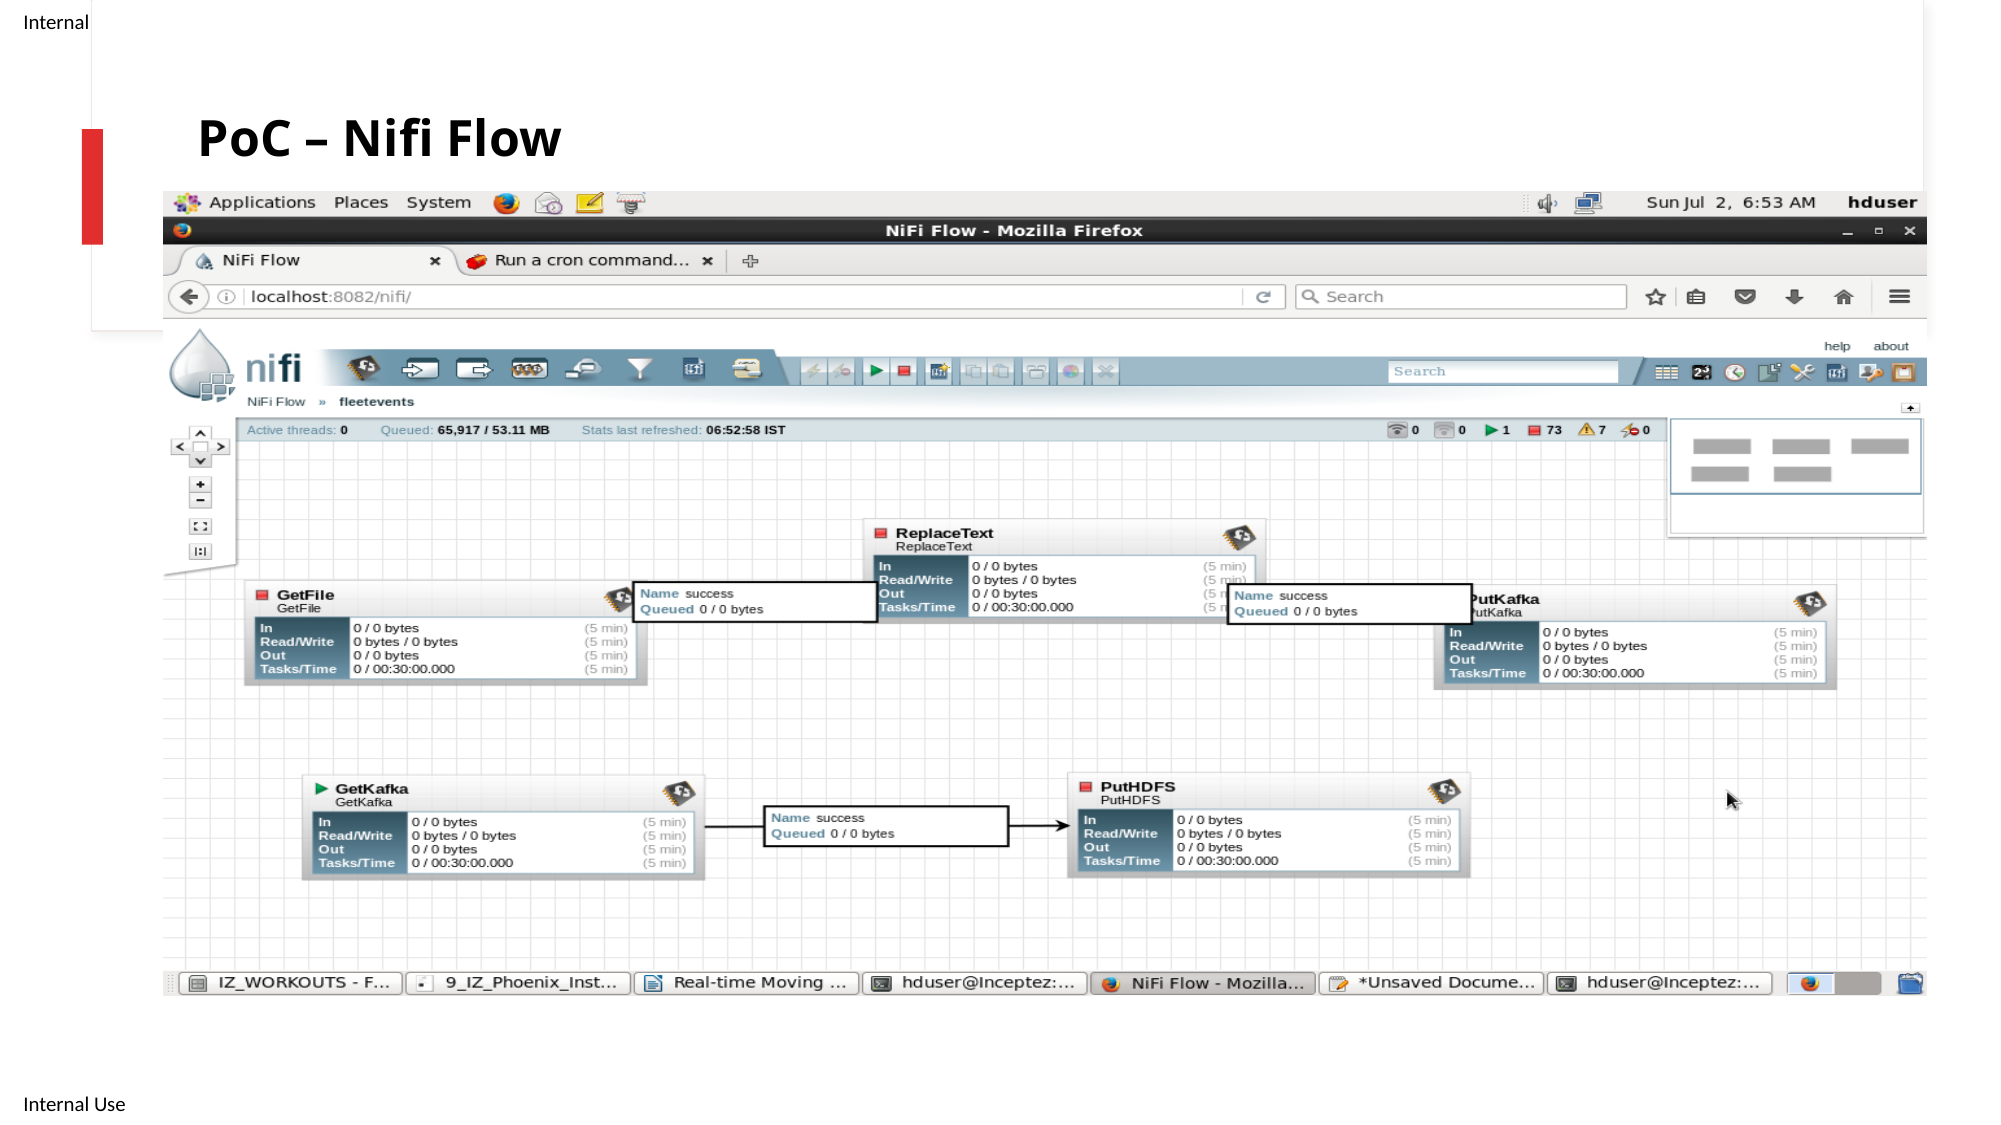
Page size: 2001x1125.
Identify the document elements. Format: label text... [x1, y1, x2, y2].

picture [162, 191, 1927, 996]
title PoC – Nifi Flow [183, 90, 1851, 191]
